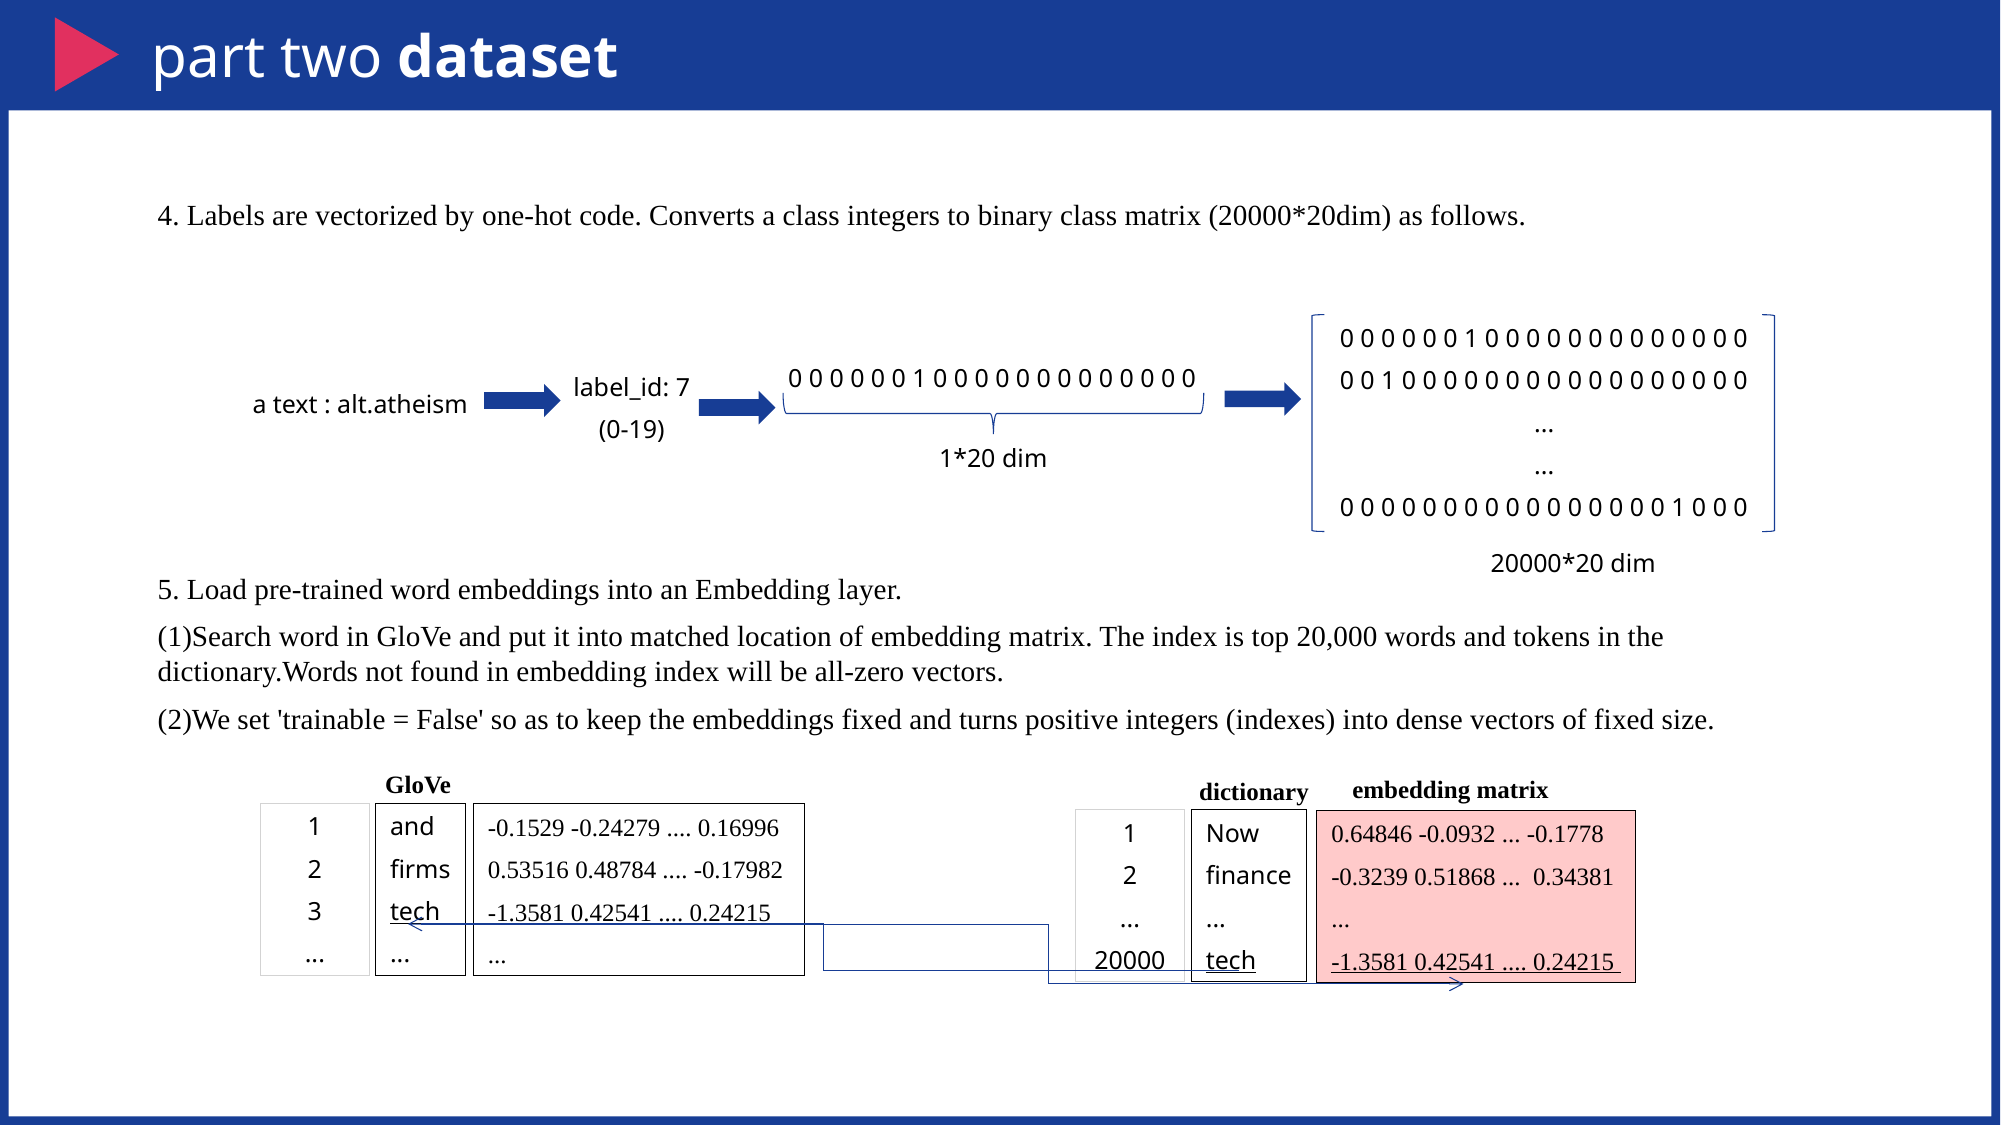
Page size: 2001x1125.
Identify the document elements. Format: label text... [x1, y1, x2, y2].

text_box 5. Load pre-trained word embeddings into an Embedding layer. (1)Search word in GloVe and put it into matched location of embedding matrix. The index is top 20,000 words and tokens in the dictionary.Words not found in embedding index will be all-zero vectors. (2)We set 'trainable = False' so as to keep the embeddings fixed and turns positive integers (indexes) into dense vectors of fixed size. [142, 552, 1794, 743]
list part two dataset [136, 0, 1935, 110]
text_box 4. Labels are vectorized by one-hot code. Converts a class integers to binary class matrix (20000*20dim) as follows. [143, 178, 1599, 239]
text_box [260, 752, 1636, 985]
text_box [236, 314, 1777, 586]
